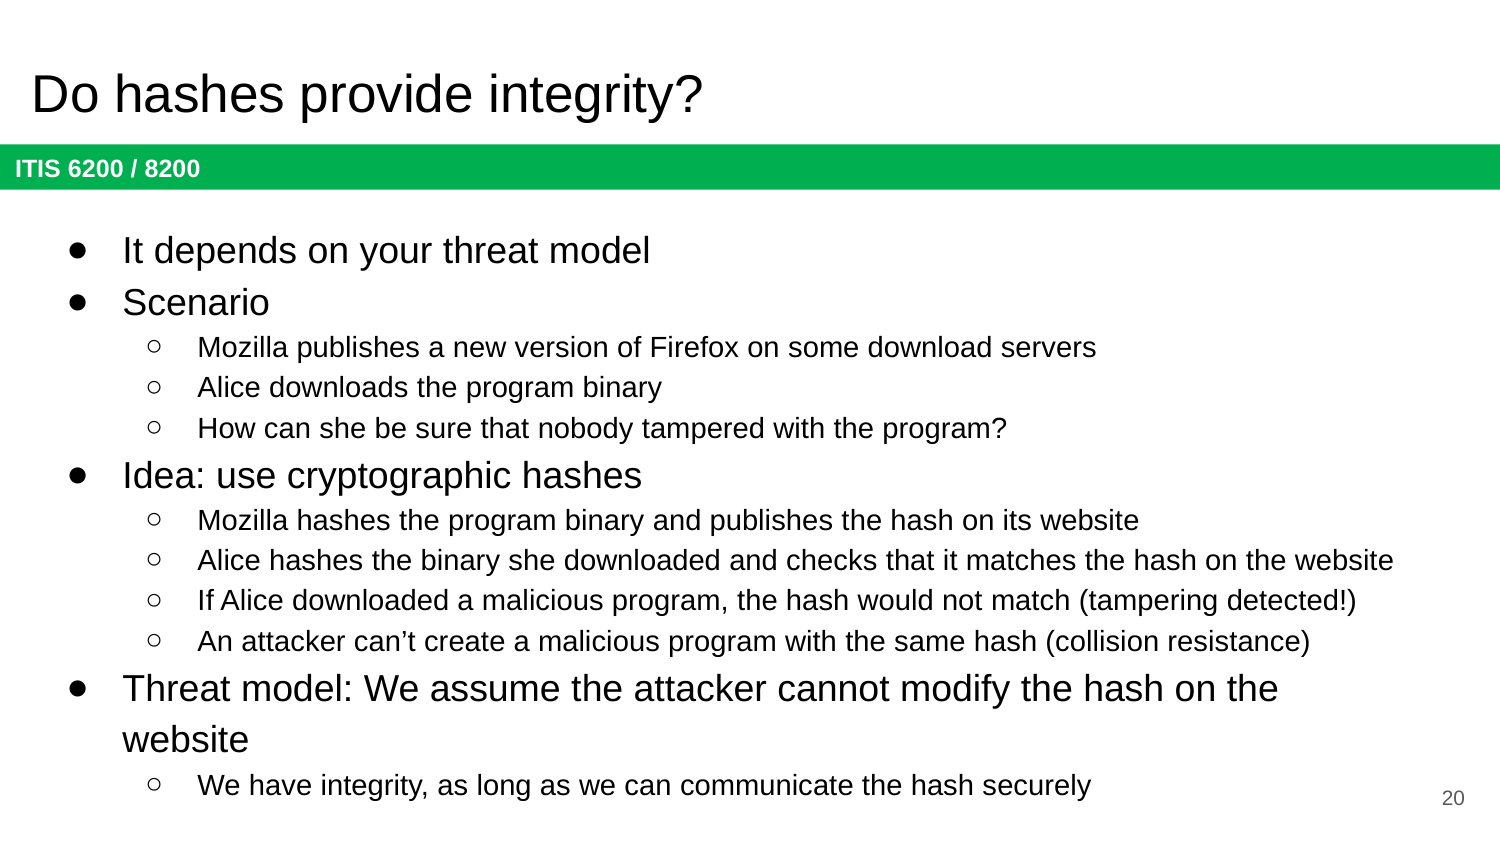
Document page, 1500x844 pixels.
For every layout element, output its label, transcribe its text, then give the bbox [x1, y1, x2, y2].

title Do hashes provide integrity? [16, 44, 1415, 139]
list It depends on your threat model Scenario Mozilla publishes a new version of Firefox on some download servers Alice downloads the program binary How can she be sure that nobody tampered with the program? Idea: use cryptographic hashes Mozilla hashes the program binary and publishes the hash on its website Alice hashes the binary she downloaded and checks that it matches the hash on the website If Alice downloaded a malicious program, the hash would not match (tampering detected!) An attacker can’t create a malicious program with the same hash (collision resistance) Threat model: We assume the attacker cannot modify the hash on the website We have integrity, as long as we can communicate the hash securely [32, 204, 1431, 823]
slide_number 20 [1389, 764, 1480, 830]
